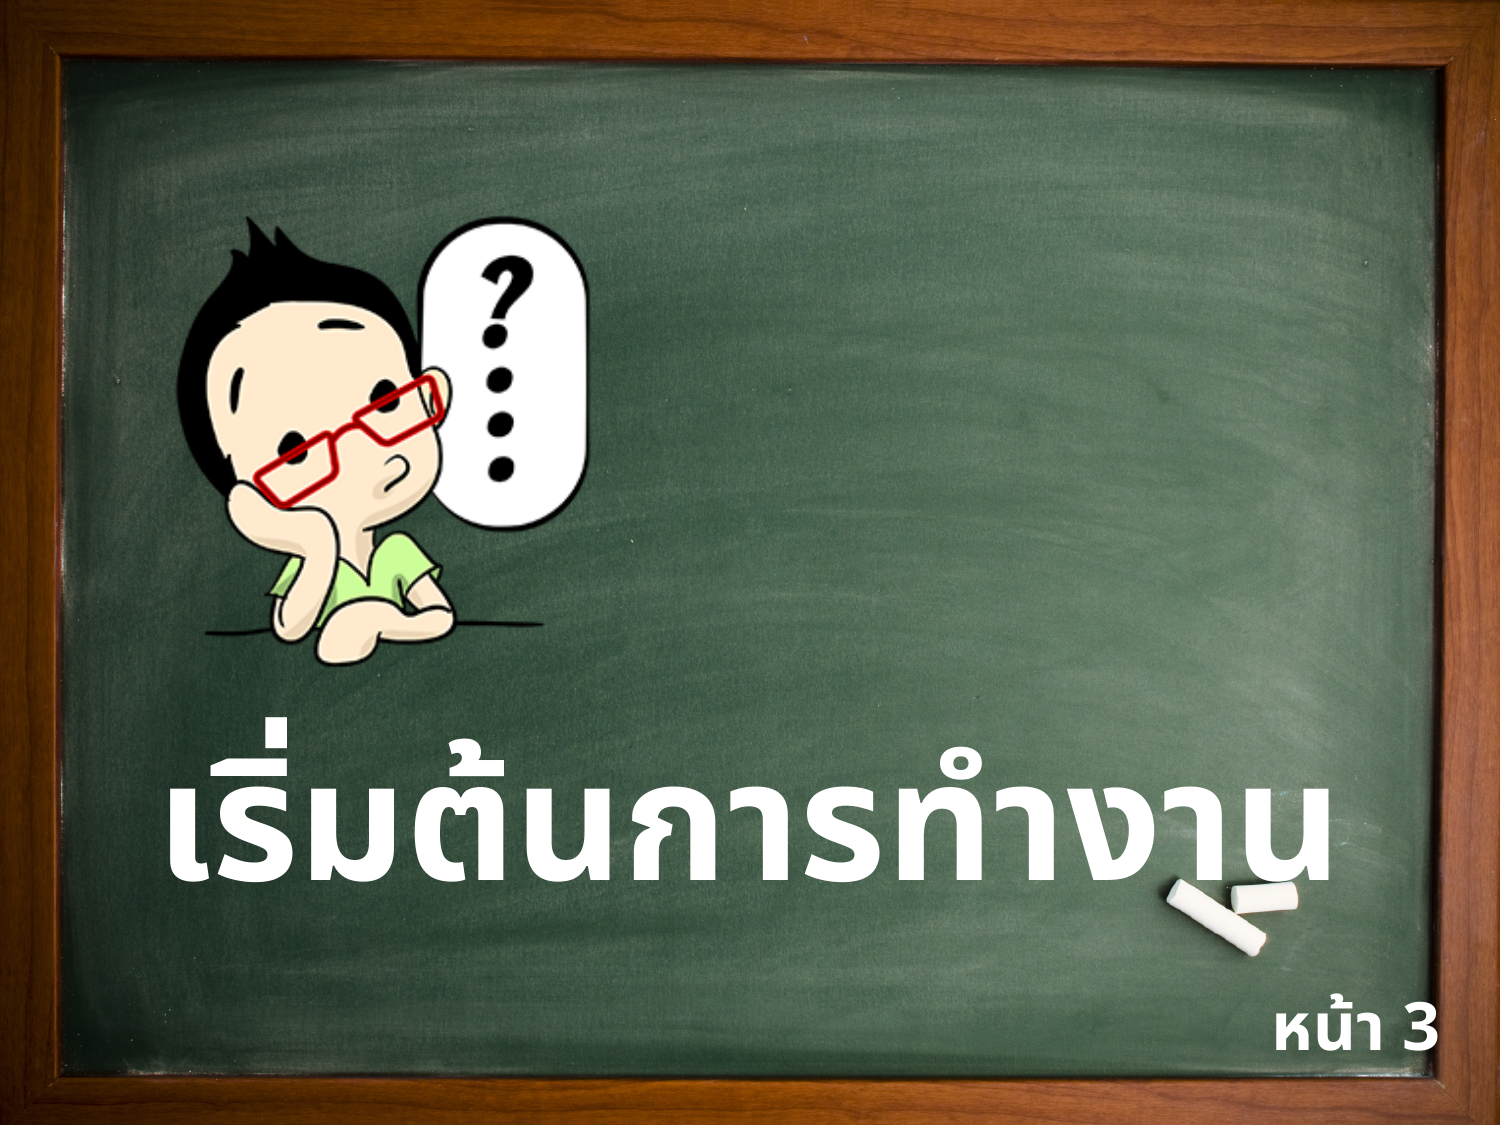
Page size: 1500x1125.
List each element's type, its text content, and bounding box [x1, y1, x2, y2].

text_box เริ่มต้นการทำงาน [125, 706, 1373, 922]
picture [0, 0, 1500, 1125]
text_box หน้า 3 [1256, 976, 1456, 1071]
